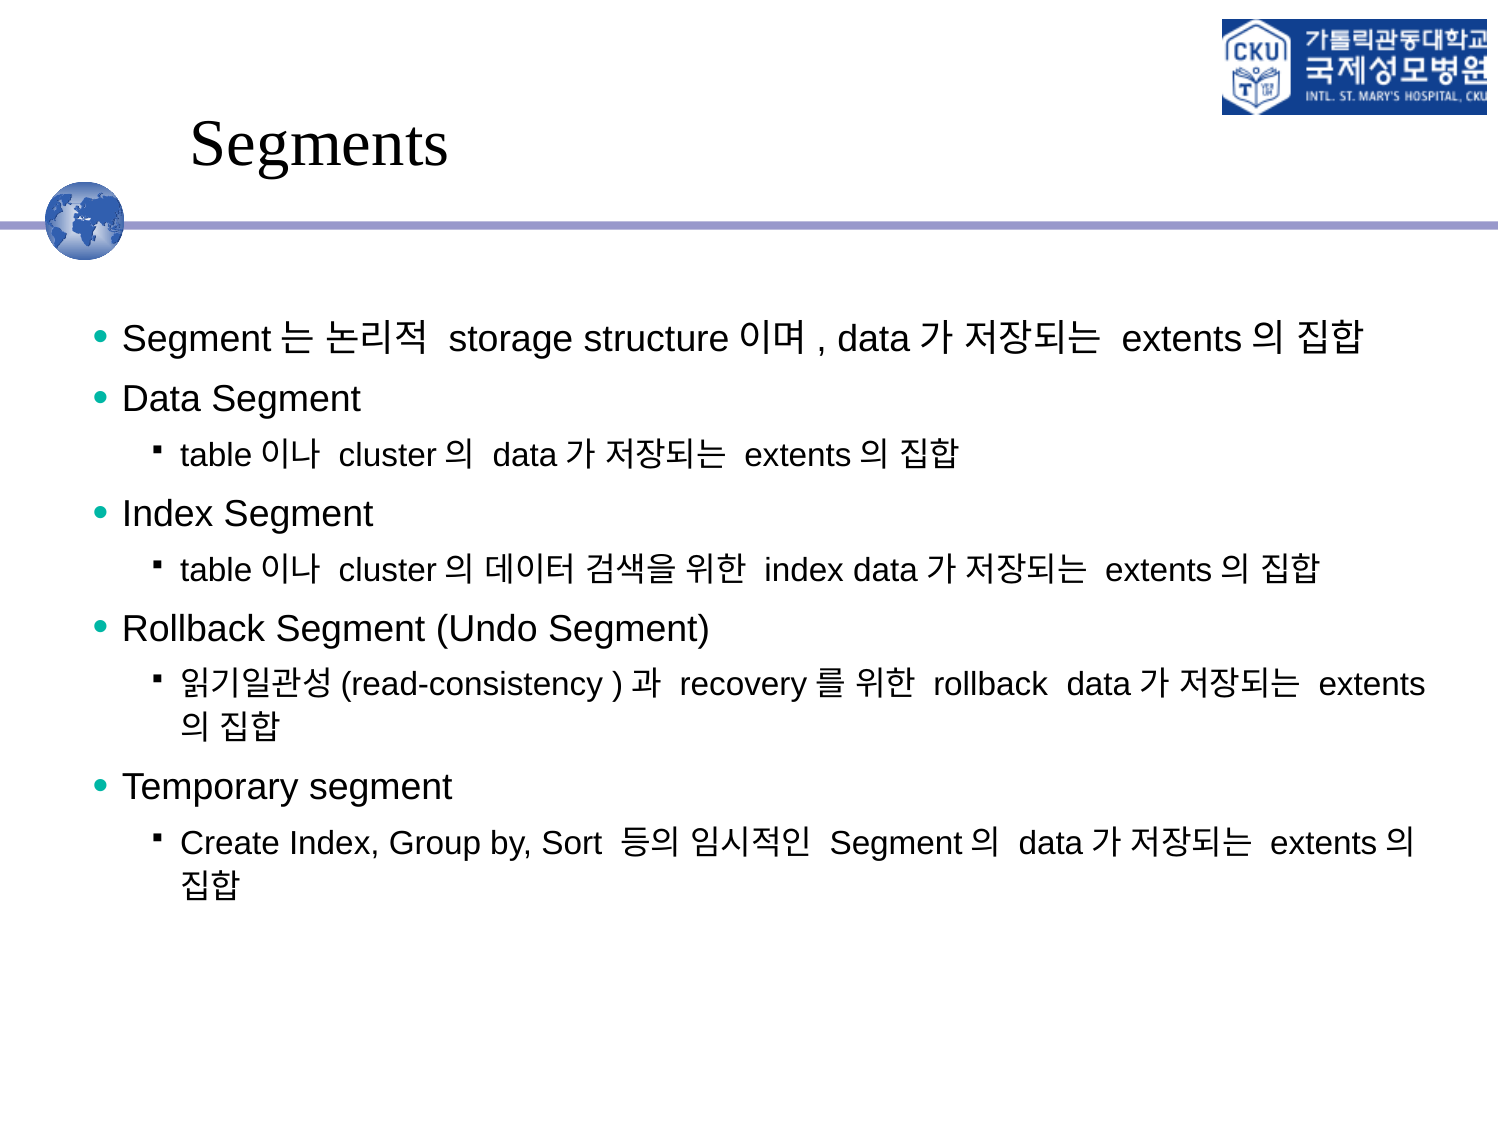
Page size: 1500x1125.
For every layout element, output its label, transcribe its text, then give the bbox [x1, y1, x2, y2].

picture [1222, 19, 1487, 115]
title Segments [174, 50, 1350, 238]
list Segment는 논리적 storage structure이며, data가 저장되는 extents의 집합 Data Segment table이나 cluster의 data가 저장되는 extents의 집합 Index Segment table이나 cluster의 데이터 검색을 위한 index data가 저장되는 extents의 집합 Rollback Segment (Undo Segment) 읽기일관성(read-consistency )과 recovery를 위한 rollback data가 저장되는 extents의 집합 Temporary segment Create Index, Group by, Sort 등의 임시적인 Segment의 data가 저장되는 extents의 집합 [77, 301, 1447, 964]
